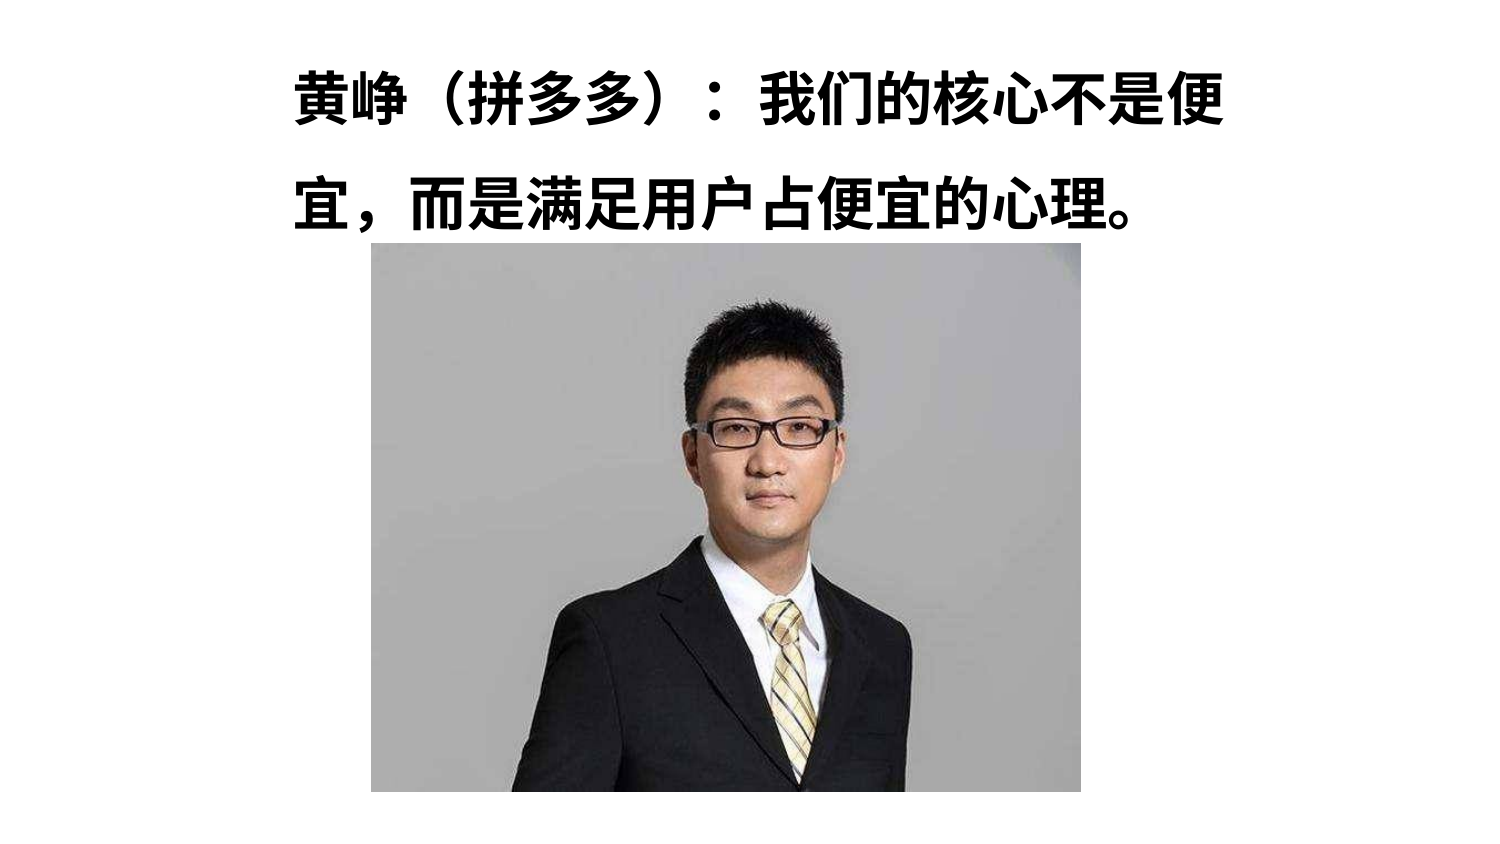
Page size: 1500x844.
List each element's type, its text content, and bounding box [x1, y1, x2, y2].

picture [371, 242, 1081, 792]
text_box 黄峥（拼多多）：我们的核心不是便宜，而是满足用户占便宜的心理。 [277, 20, 1247, 245]
